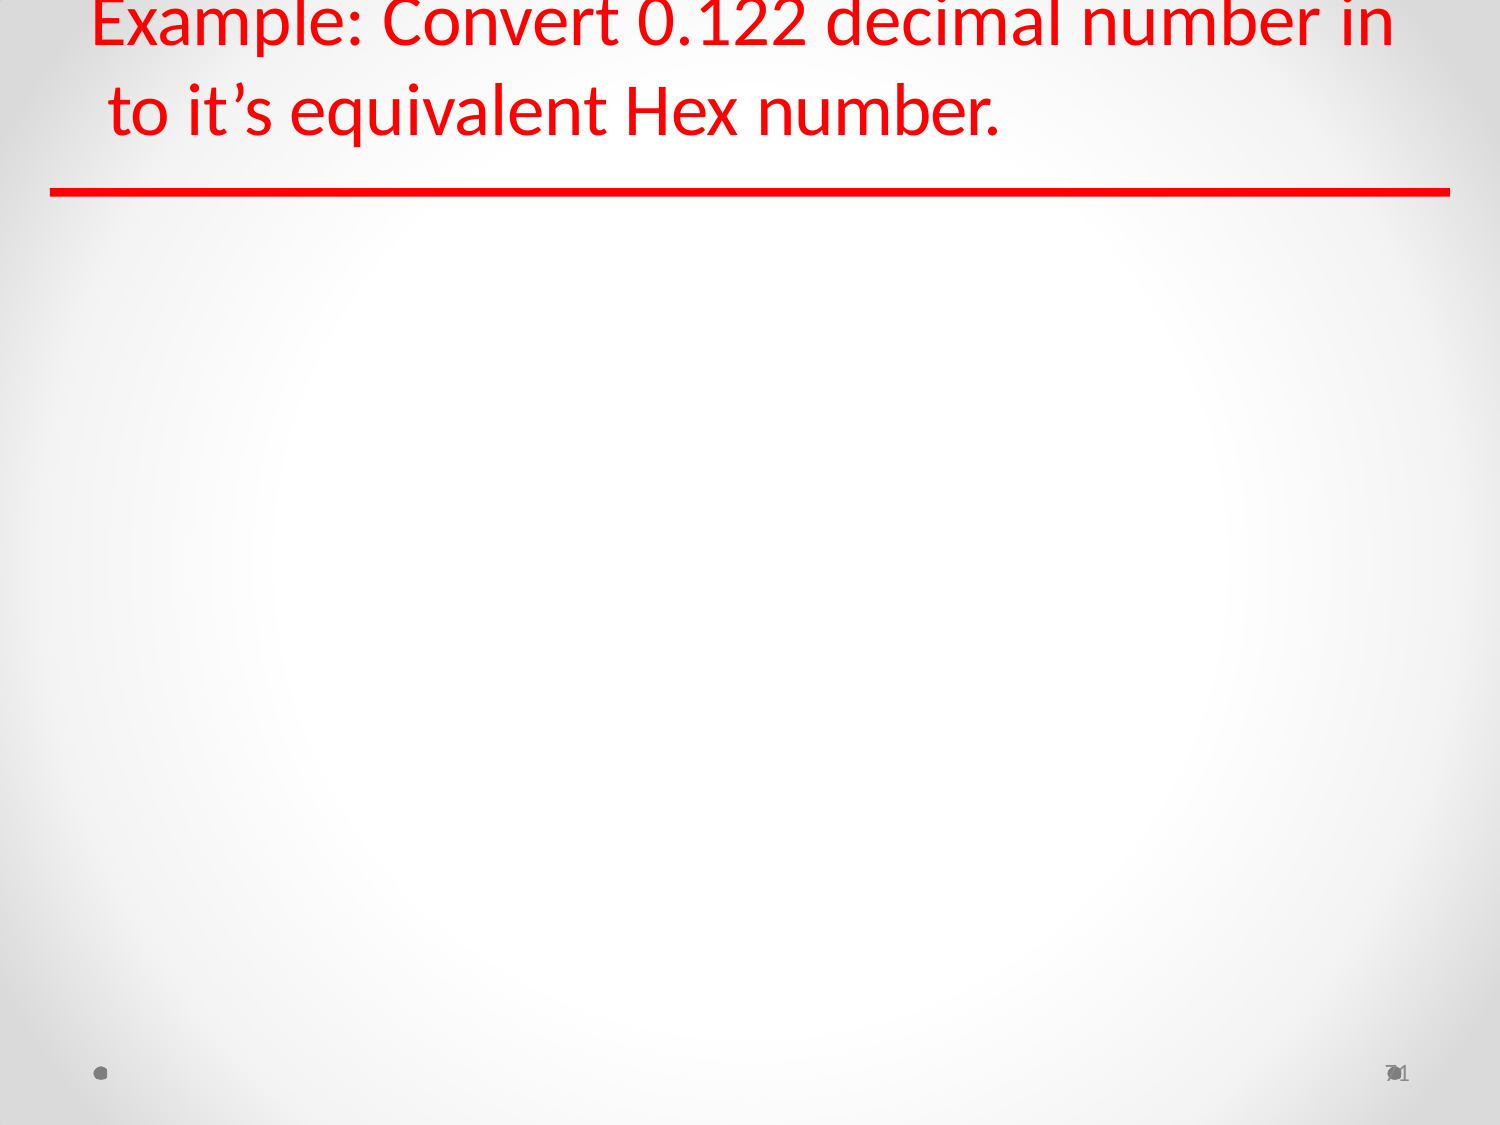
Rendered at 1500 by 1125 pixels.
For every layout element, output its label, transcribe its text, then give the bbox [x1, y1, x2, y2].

text_box 71 [1380, 1060, 1415, 1087]
picture [0, 0, 1500, 1125]
title Example: Convert 0.122 decimal number in to it’s equivalent Hex number. [87, 0, 1413, 159]
